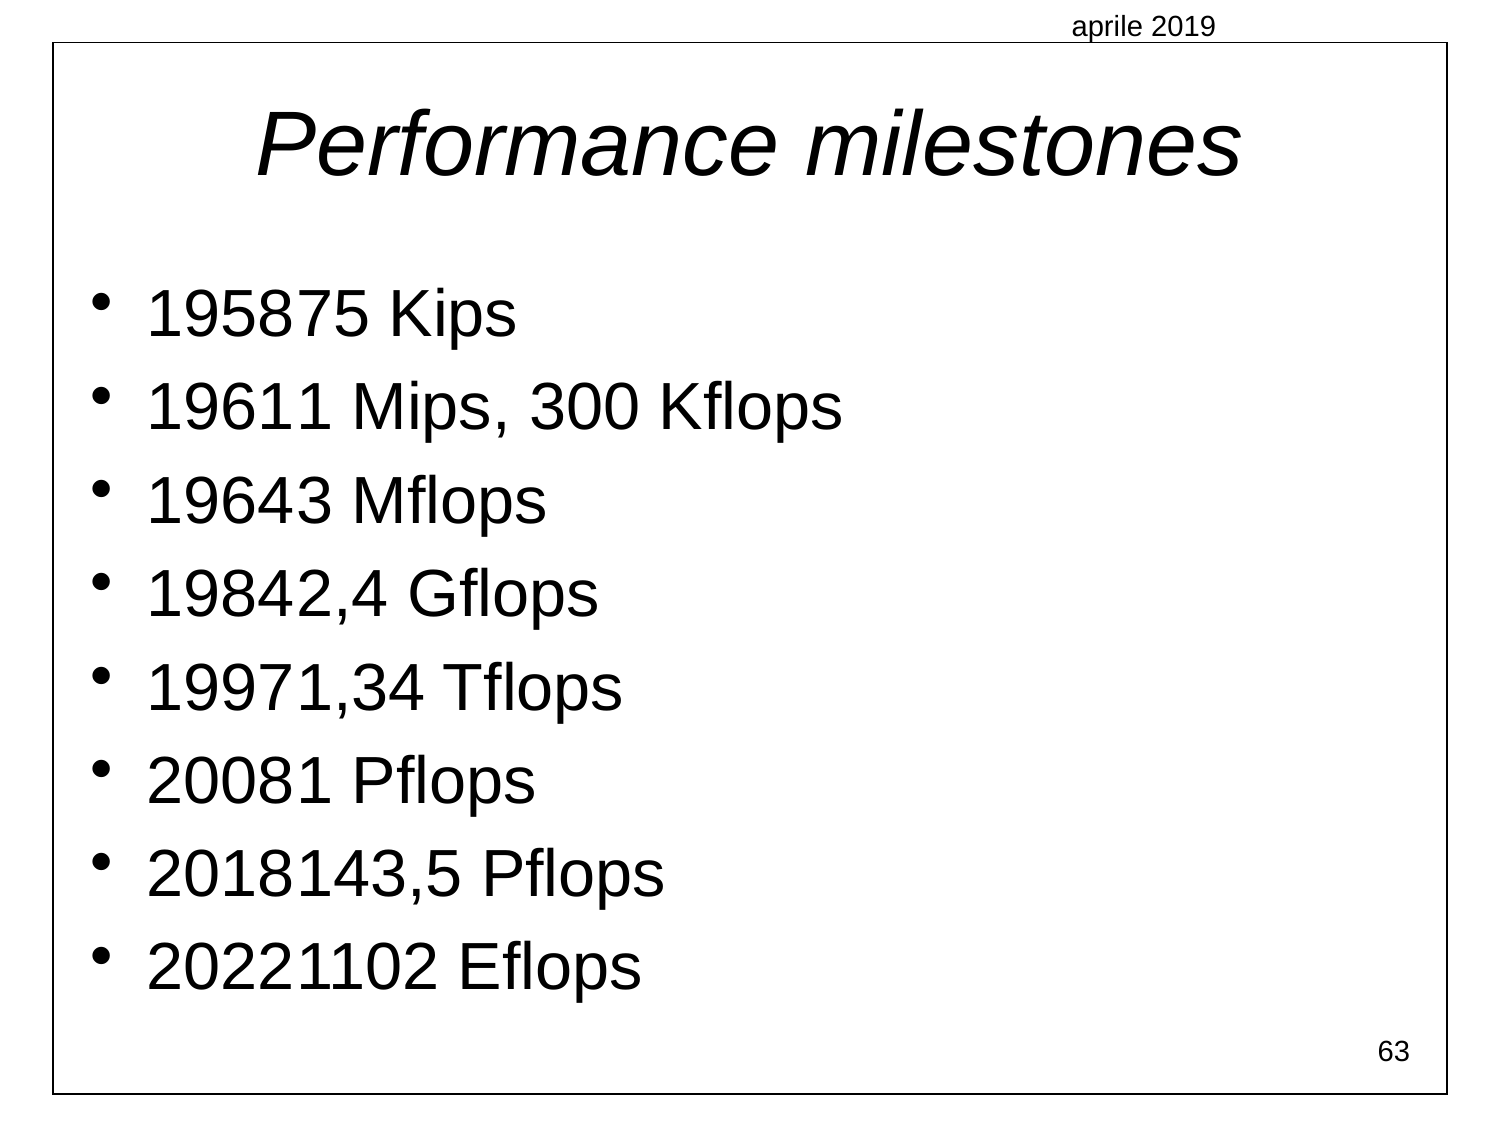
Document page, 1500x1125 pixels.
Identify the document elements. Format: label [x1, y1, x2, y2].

text_box [52, 0, 1448, 1095]
